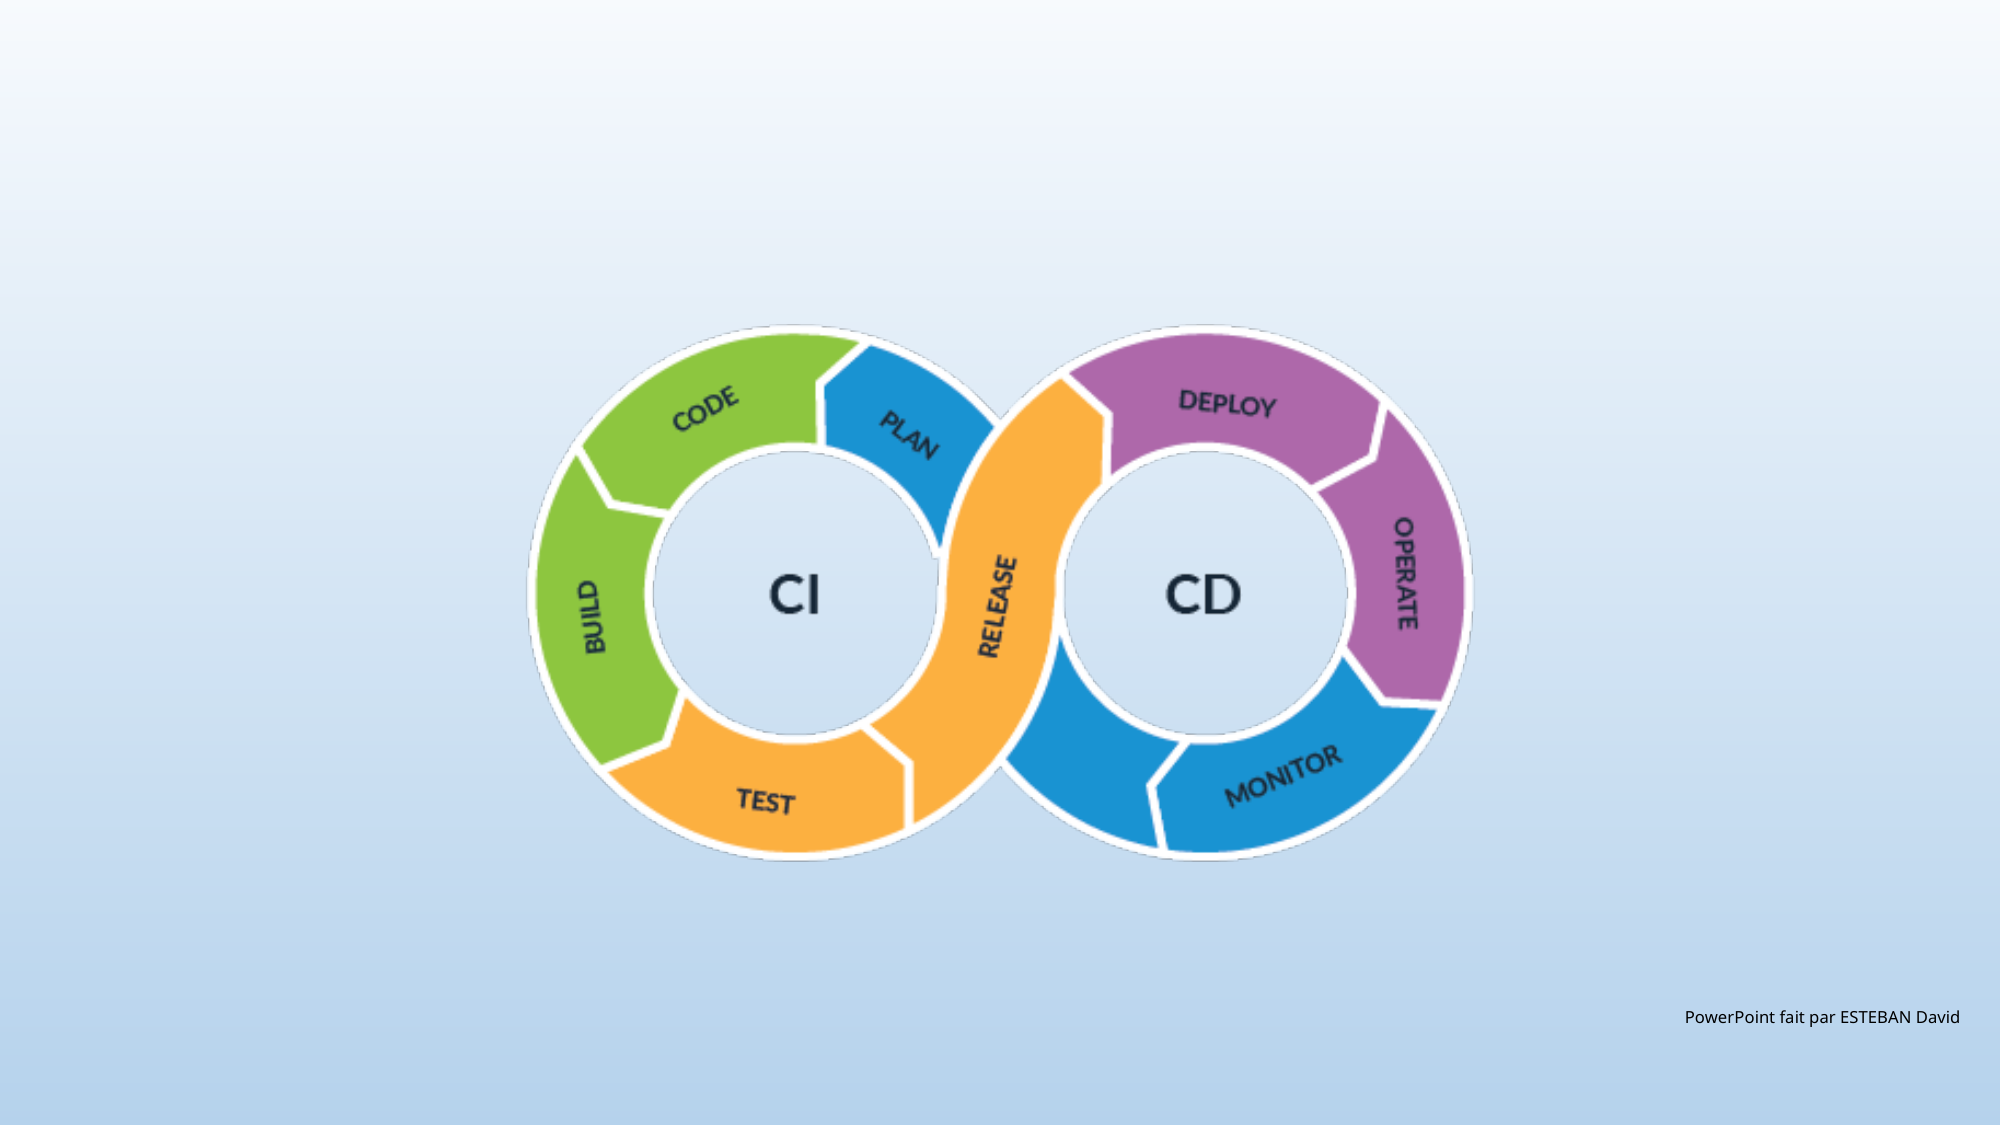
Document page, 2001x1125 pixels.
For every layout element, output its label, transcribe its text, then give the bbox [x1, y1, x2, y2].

title PowerPoint fait par ESTEBAN David [1669, 909, 2000, 1125]
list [330, 277, 1670, 910]
